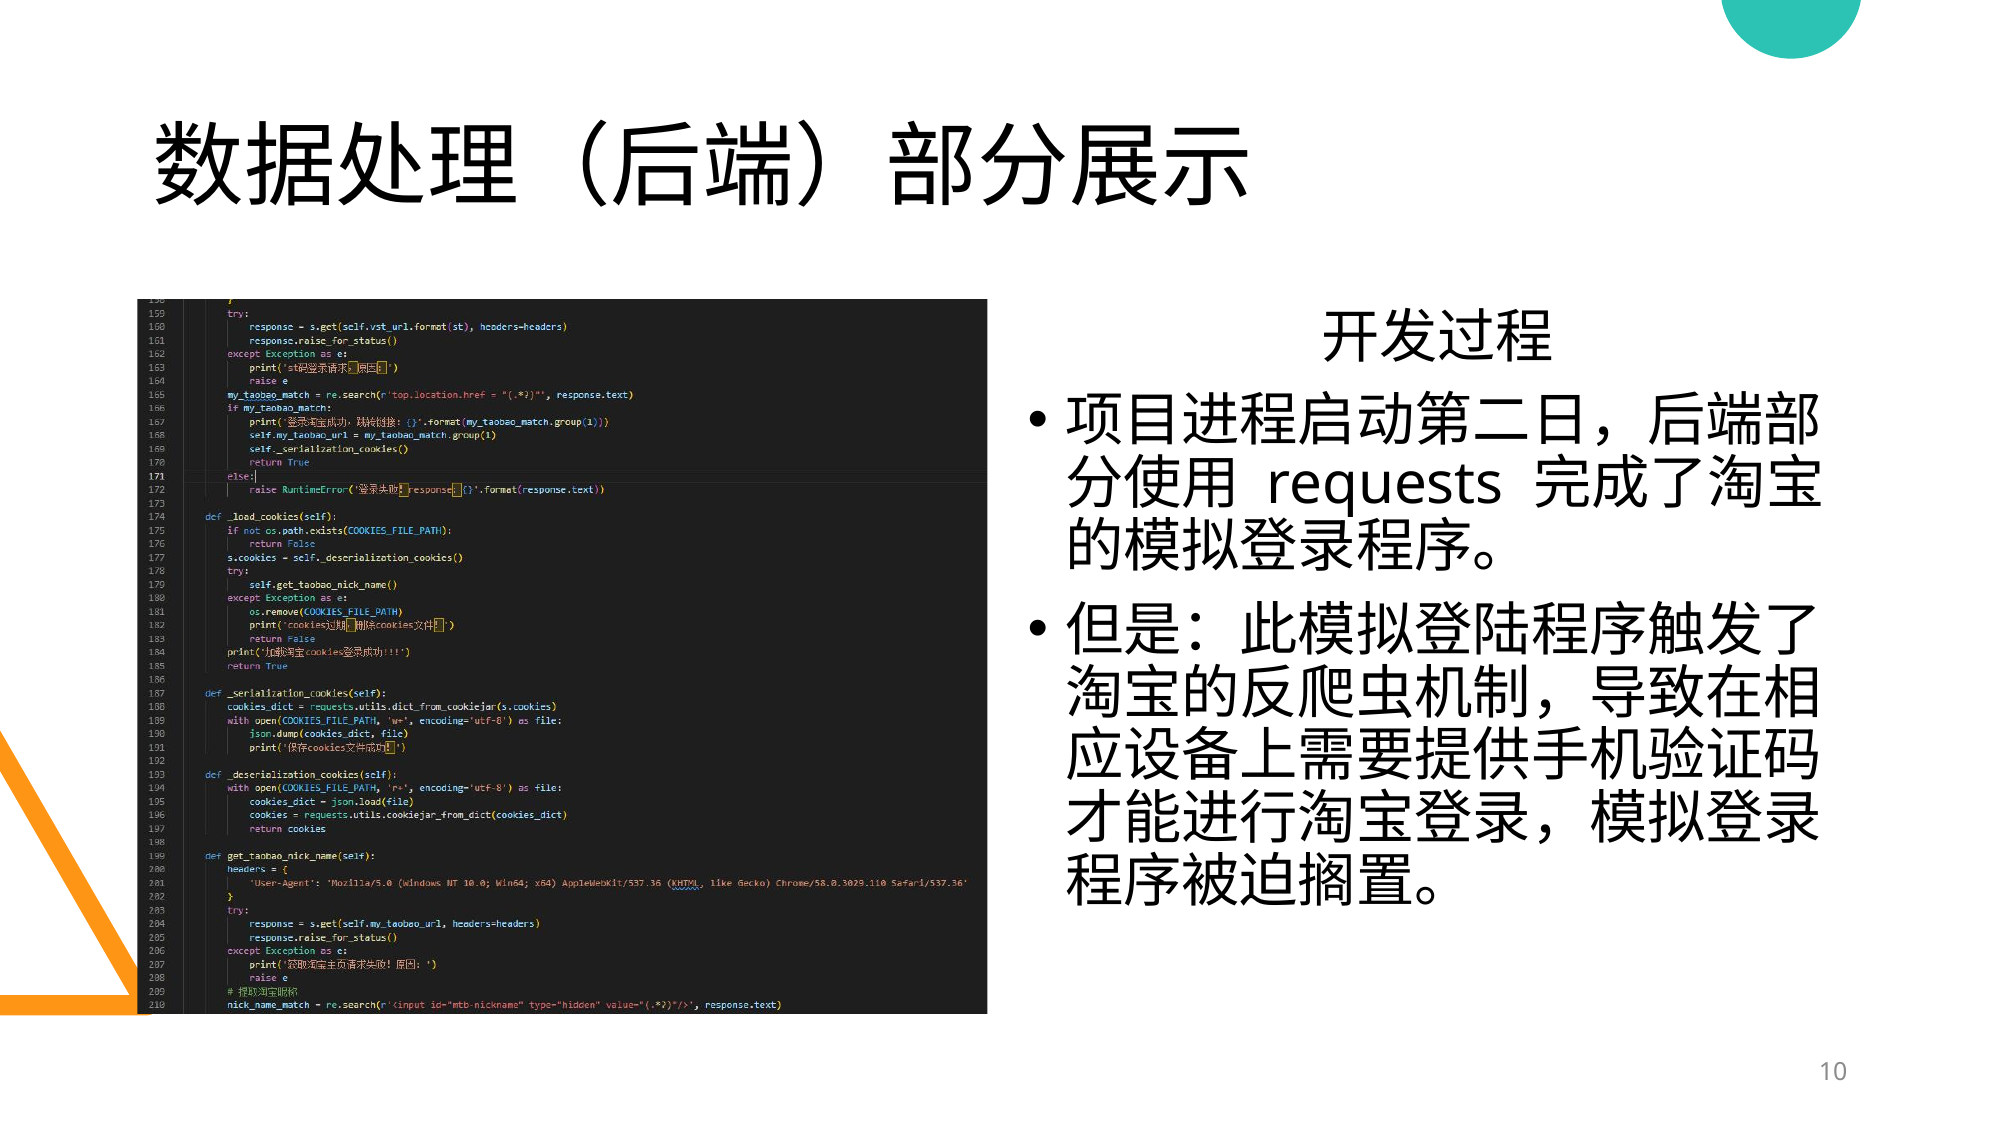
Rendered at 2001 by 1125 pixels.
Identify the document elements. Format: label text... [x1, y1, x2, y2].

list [137, 299, 988, 1014]
list 开发过程 项目进程启动第二日，后端部分使用 requests 完成了淘宝的模拟登录程序。 但是：此模拟登陆程序触发了淘宝的反爬虫机制，导致在相应设备上需要提供手机验证码才能进行淘宝登录，模拟登录程序被迫搁置。 [1012, 299, 1863, 1014]
title 数据处理（后端）部分展示 [137, 59, 1863, 278]
slide_number 10 [1412, 1042, 1863, 1103]
